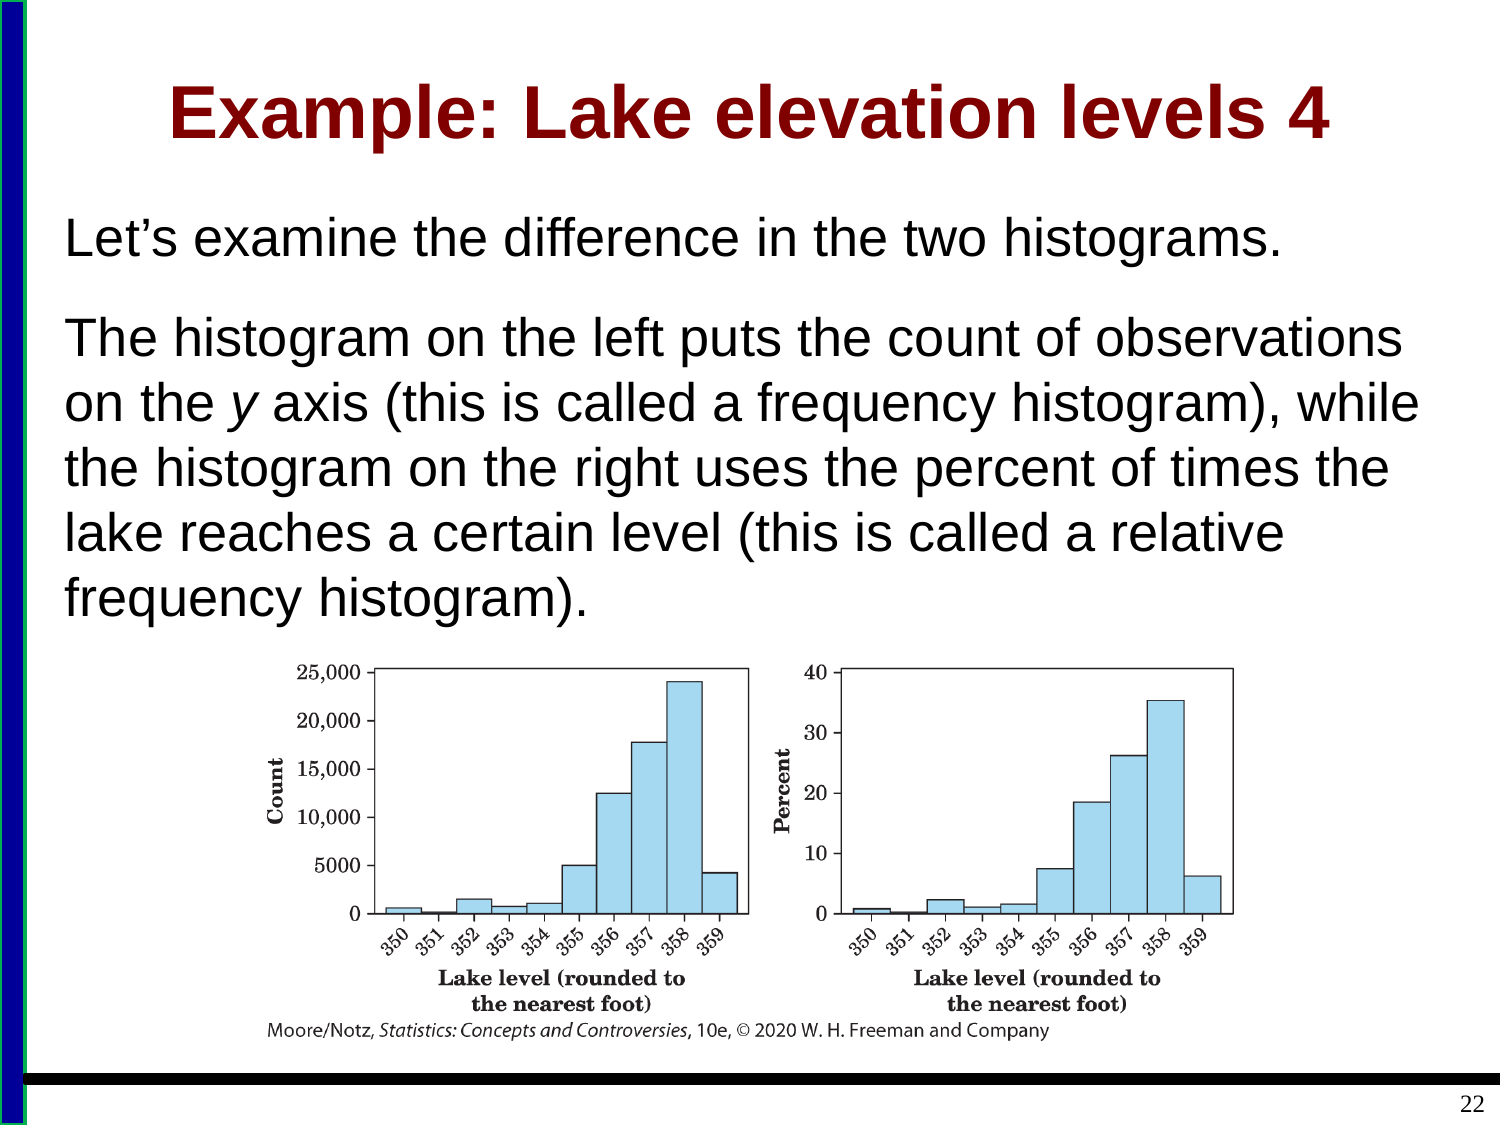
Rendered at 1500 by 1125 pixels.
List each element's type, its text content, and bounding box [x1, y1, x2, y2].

title Example: Lake elevation levels 4 [74, 59, 1426, 194]
text_box Let’s examine the difference in the two histograms. The histogram on the left puts the count of observations on the y axis (this is called a frequency histogram), while the histogram on the right uses the percent of times the lake reaches a certain level (this is called a relative frequency histogram). [50, 194, 1487, 635]
picture [233, 662, 1266, 1043]
